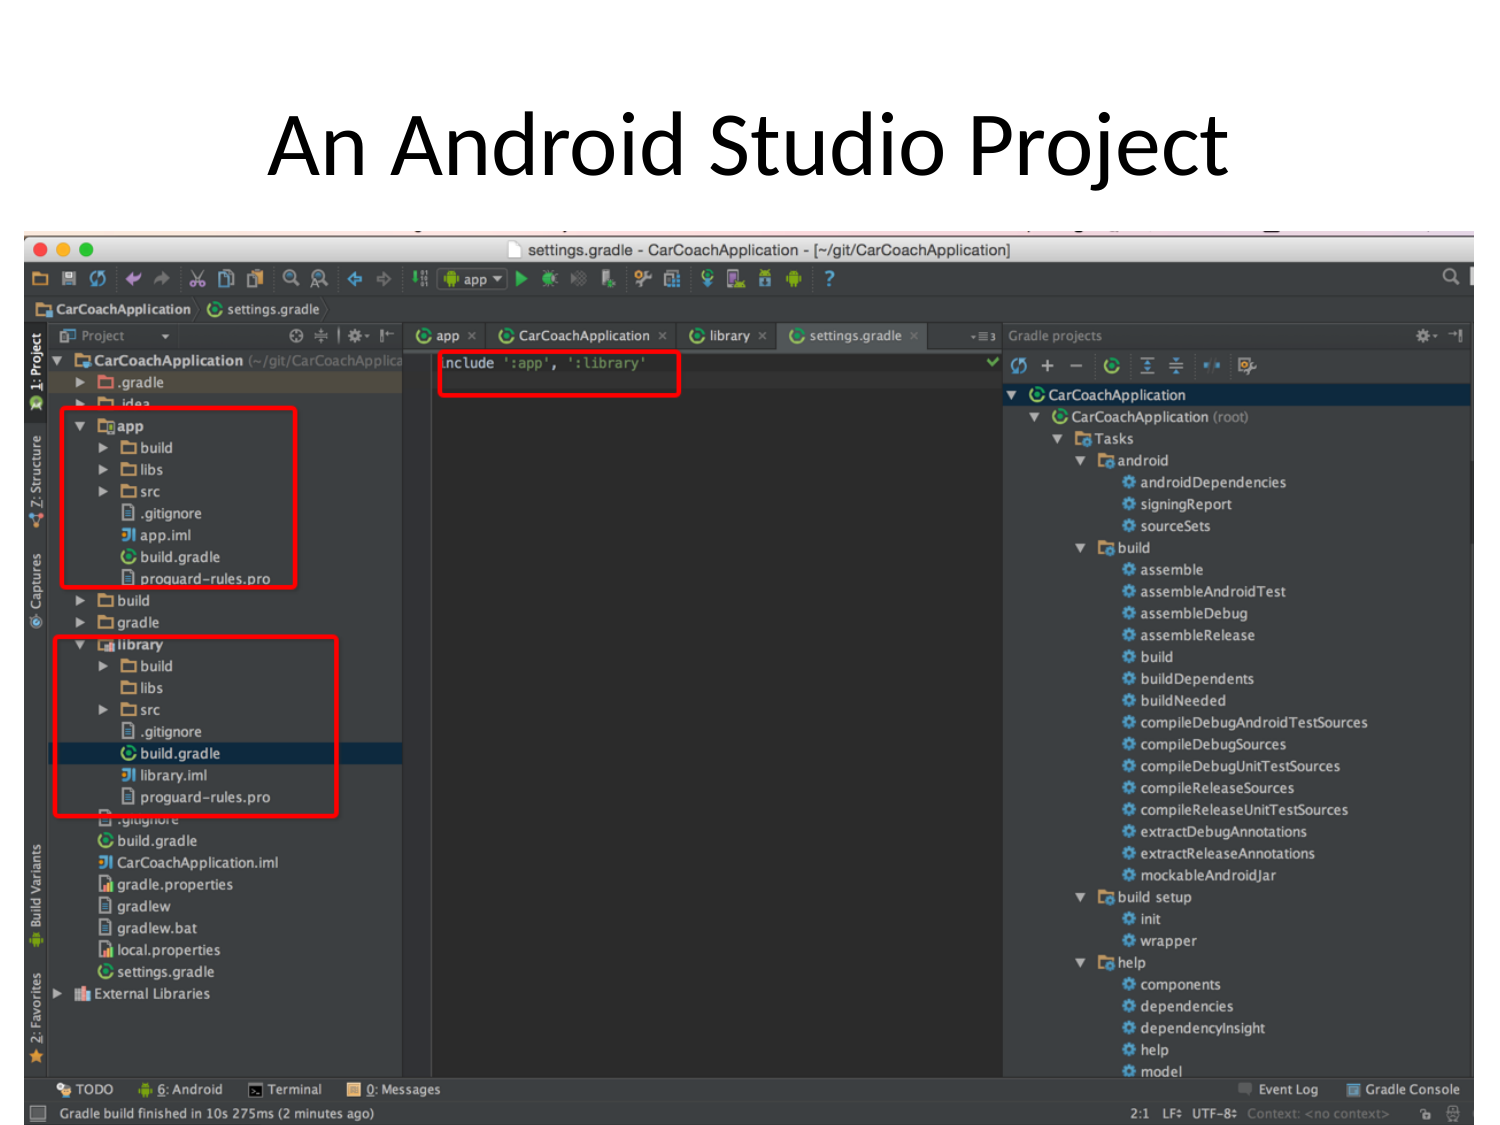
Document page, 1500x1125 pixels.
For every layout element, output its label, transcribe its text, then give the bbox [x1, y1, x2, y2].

title An Android Studio Project [75, 45, 1425, 230]
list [0, 231, 1500, 1125]
